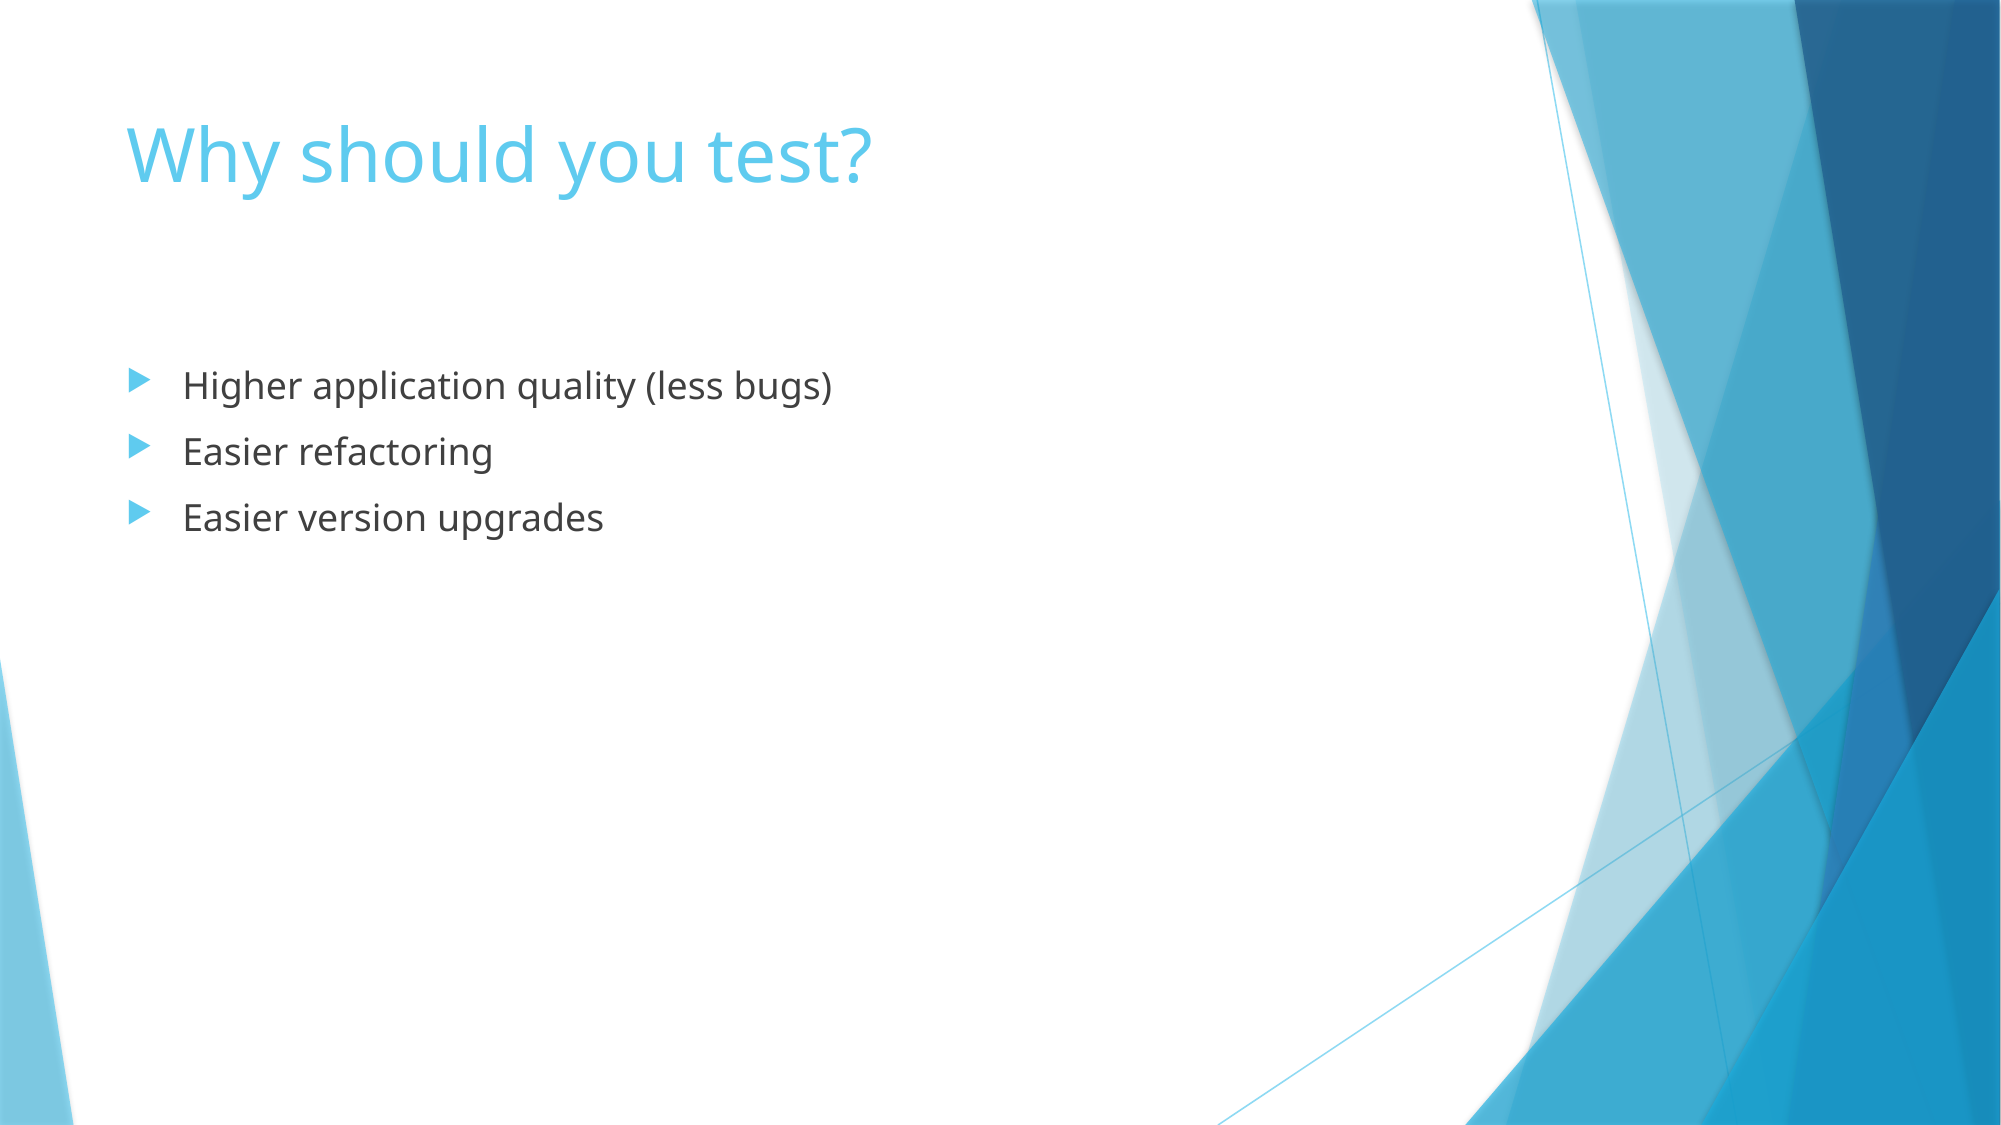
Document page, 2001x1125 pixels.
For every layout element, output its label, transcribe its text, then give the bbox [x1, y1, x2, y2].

title Why should you test? [111, 99, 1522, 317]
list Higher application quality (less bugs) Easier refactoring Easier version upgrades [111, 354, 1522, 992]
